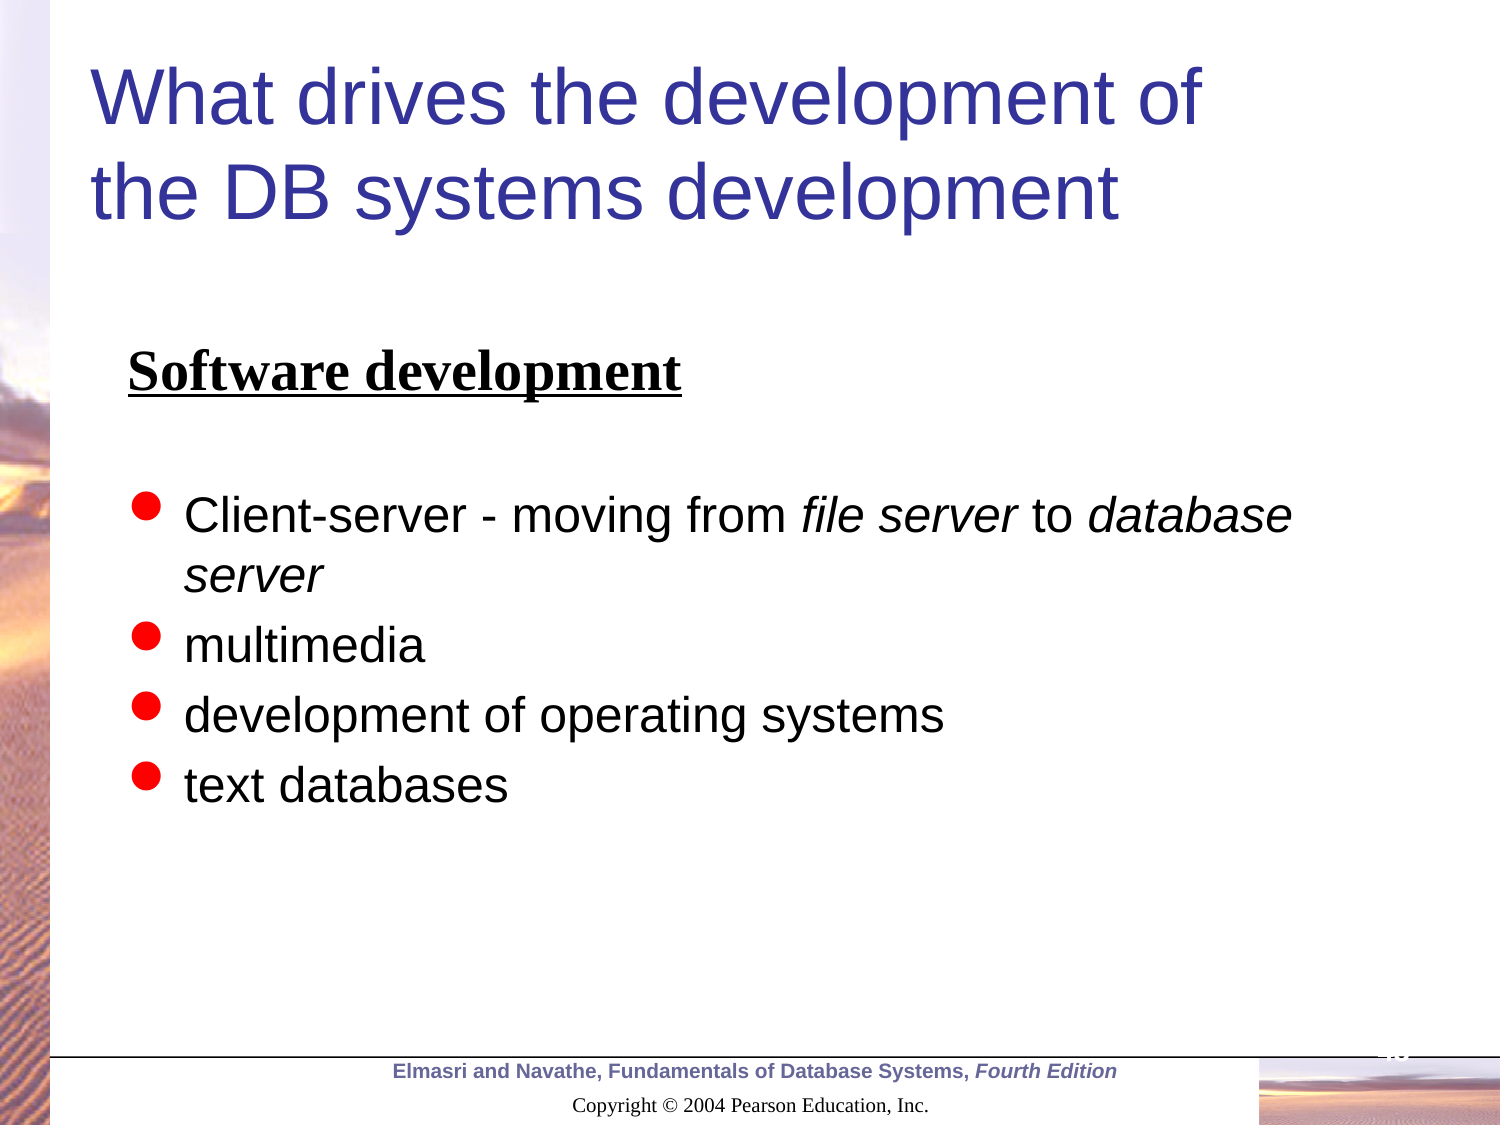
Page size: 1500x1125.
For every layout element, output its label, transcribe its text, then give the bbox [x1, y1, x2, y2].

list Software development Client-server - moving from file server to database server multimedia development of operating systems text databases [112, 324, 1388, 897]
slide_number 43 [1074, 1024, 1425, 1103]
title What drives the development of the DB systems development [75, 37, 1350, 225]
picture [1259, 1058, 1500, 1125]
picture [0, 0, 50, 1125]
